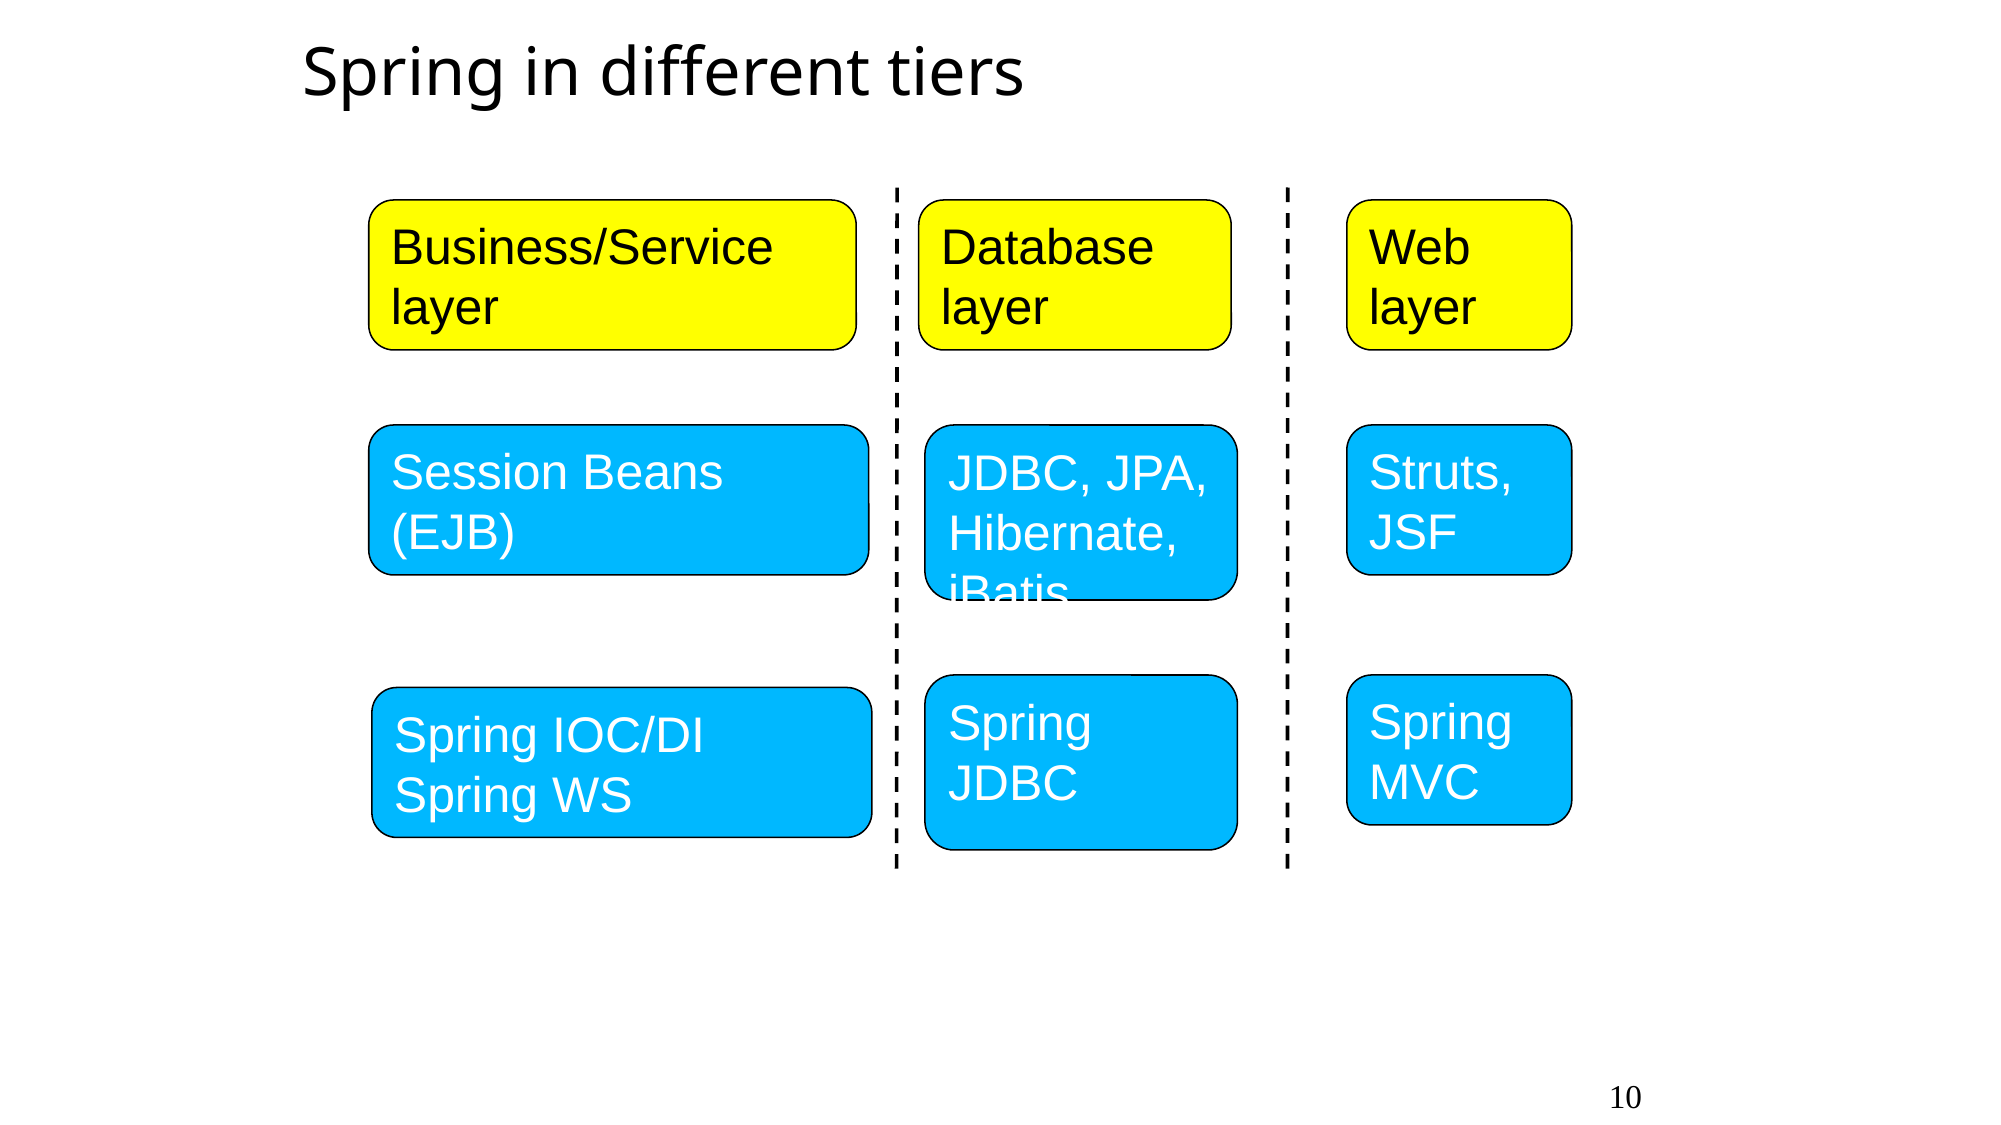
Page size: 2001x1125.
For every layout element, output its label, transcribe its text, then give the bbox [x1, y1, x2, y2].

text_box Spring MVC [1346, 674, 1572, 825]
text_box Struts, JSF [1346, 424, 1572, 531]
text_box Spring JDBC [924, 674, 1238, 850]
text_box Spring in different tiers [287, 0, 1713, 138]
text_box Web layer [1346, 199, 1572, 350]
text_box [337, 187, 1663, 1051]
text_box Struts, JSF [1346, 532, 1572, 575]
text_box 10 [1594, 1067, 1763, 1122]
text_box JDBC, JPA, Hibernate, iBatis [924, 532, 1238, 601]
text_box Database layer [918, 199, 1232, 350]
text_box Session Beans (EJB) [368, 424, 869, 575]
text_box Spring IOC/DI Spring WS [371, 687, 872, 838]
text_box Business/Service layer [368, 199, 857, 350]
text_box JDBC, JPA, Hibernate, iBatis [924, 424, 1238, 531]
